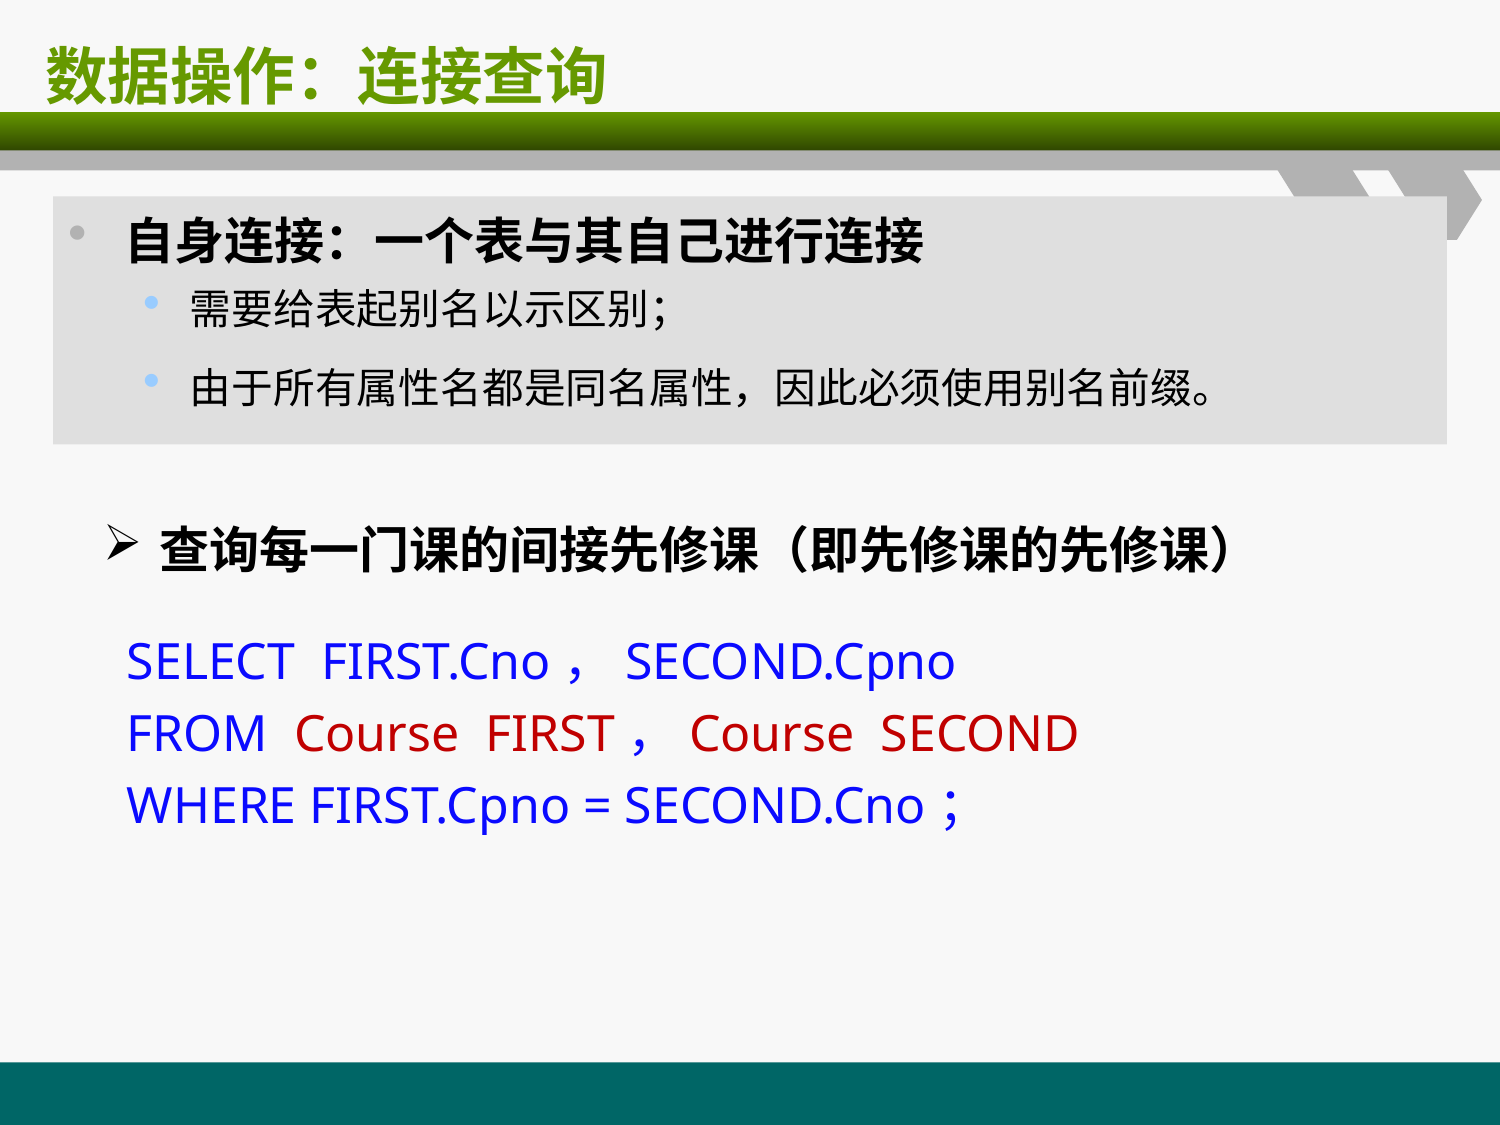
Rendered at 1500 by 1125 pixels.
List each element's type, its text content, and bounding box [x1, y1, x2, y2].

list 自身连接：一个表与其自己进行连接 需要给表起别名以示区别； 由于所有属性名都是同名属性，因此必须使用别名前缀。 [53, 196, 1447, 445]
text_box 查询每一门课的间接先修课（即先修课的先修课） [88, 499, 1388, 586]
title 数据操作：连接查询 [30, 24, 1463, 125]
text_box SELECT FIRST.Cno，SECOND.Cpno FROM Course FIRST，Course SECOND WHERE FIRST.Cpno = SECOND.Cno； [112, 609, 1270, 841]
